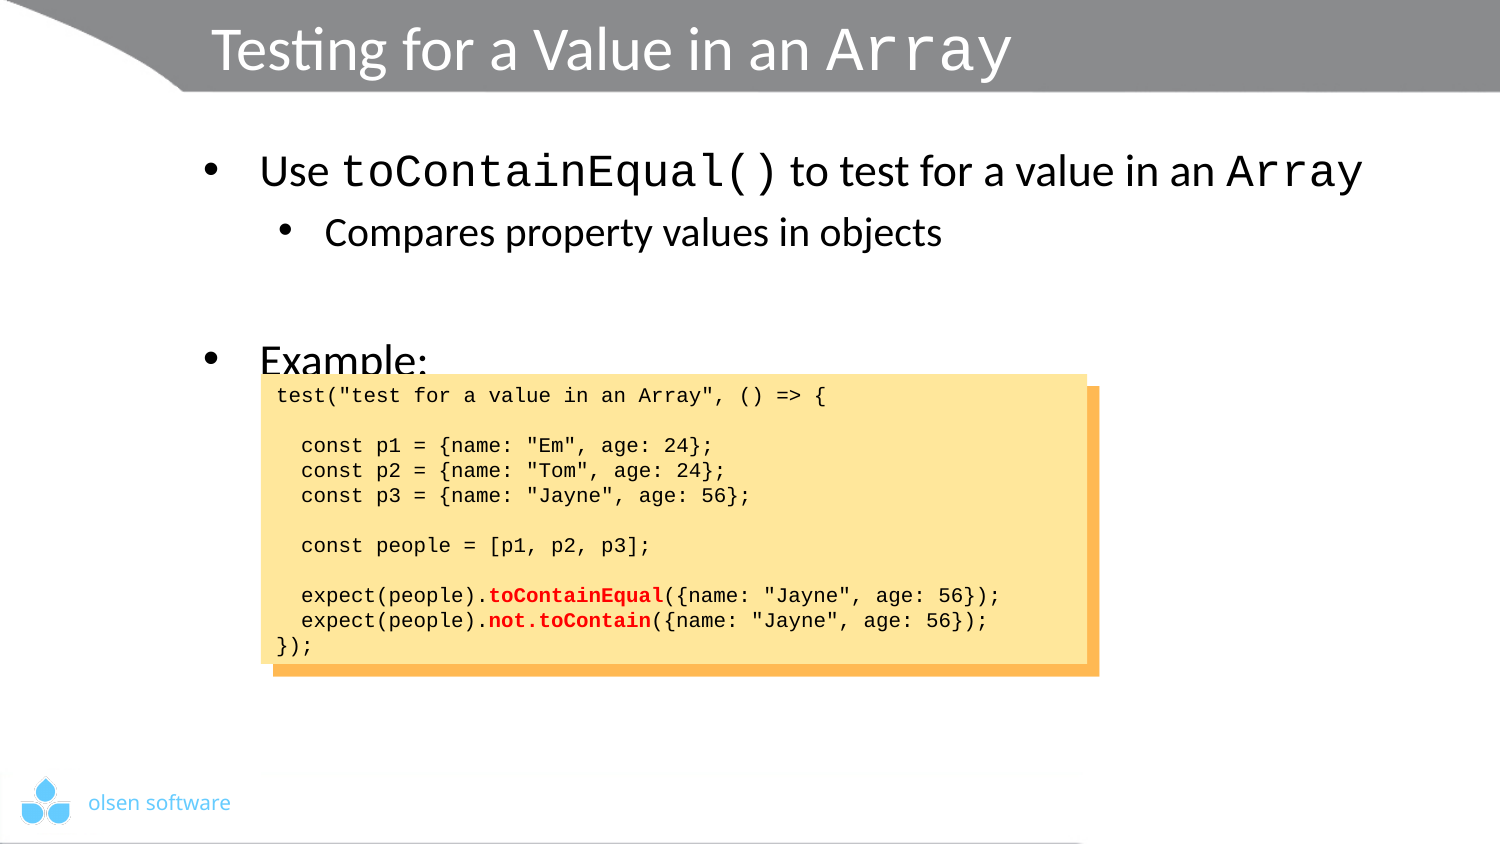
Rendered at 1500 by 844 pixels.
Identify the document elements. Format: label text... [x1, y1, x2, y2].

list Use toContainEqual() to test for a value in an Array Compares property values in objects Example: [188, 133, 1457, 716]
title Testing for a Value in an Array [187, 0, 1426, 93]
text_box test("test for a value in an Array", () => { const p1 = {name: "Em", age: 24}; const p2 = {name: "Tom", age: 24}; const p3 = {name: "Jayne", age: 56}; const people = [p1, p2, p3]; expect(people).toContainEqual({name: "Jayne", age: 56}); expect(people).not.toContain({name: "Jayne", age: 56}); }); [260, 374, 1088, 664]
picture [0, 0, 1500, 844]
